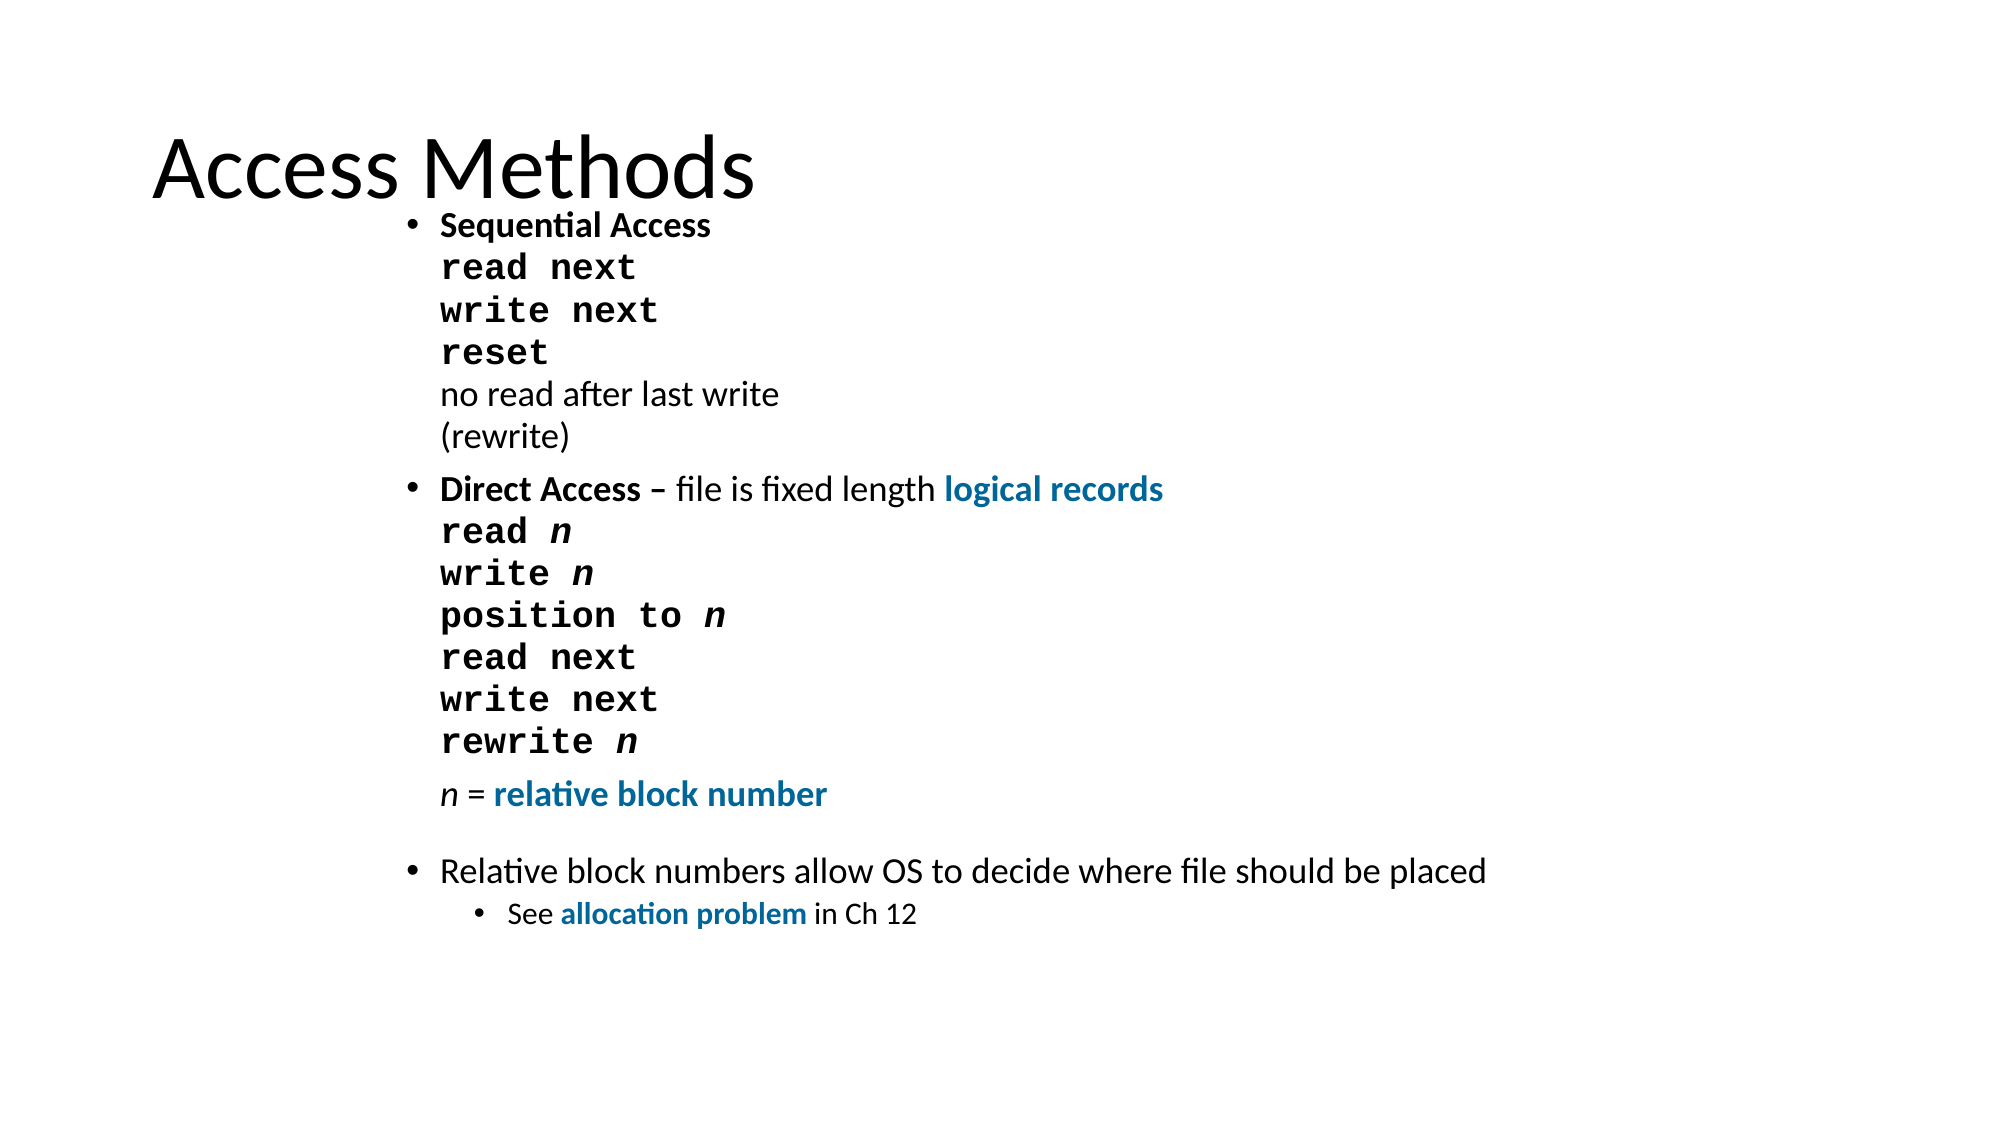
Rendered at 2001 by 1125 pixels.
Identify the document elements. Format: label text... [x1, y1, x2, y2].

list Sequential Access read next write next reset no read after last write (rewrite) Direct Access – file is fixed length logical records read n write n position to n read next write next rewrite n n = relative block number Relative block numbers allow OS to decide where file should be placed See allocation problem in Ch 12 [391, 198, 1679, 942]
title Access Methods [137, 59, 1863, 278]
